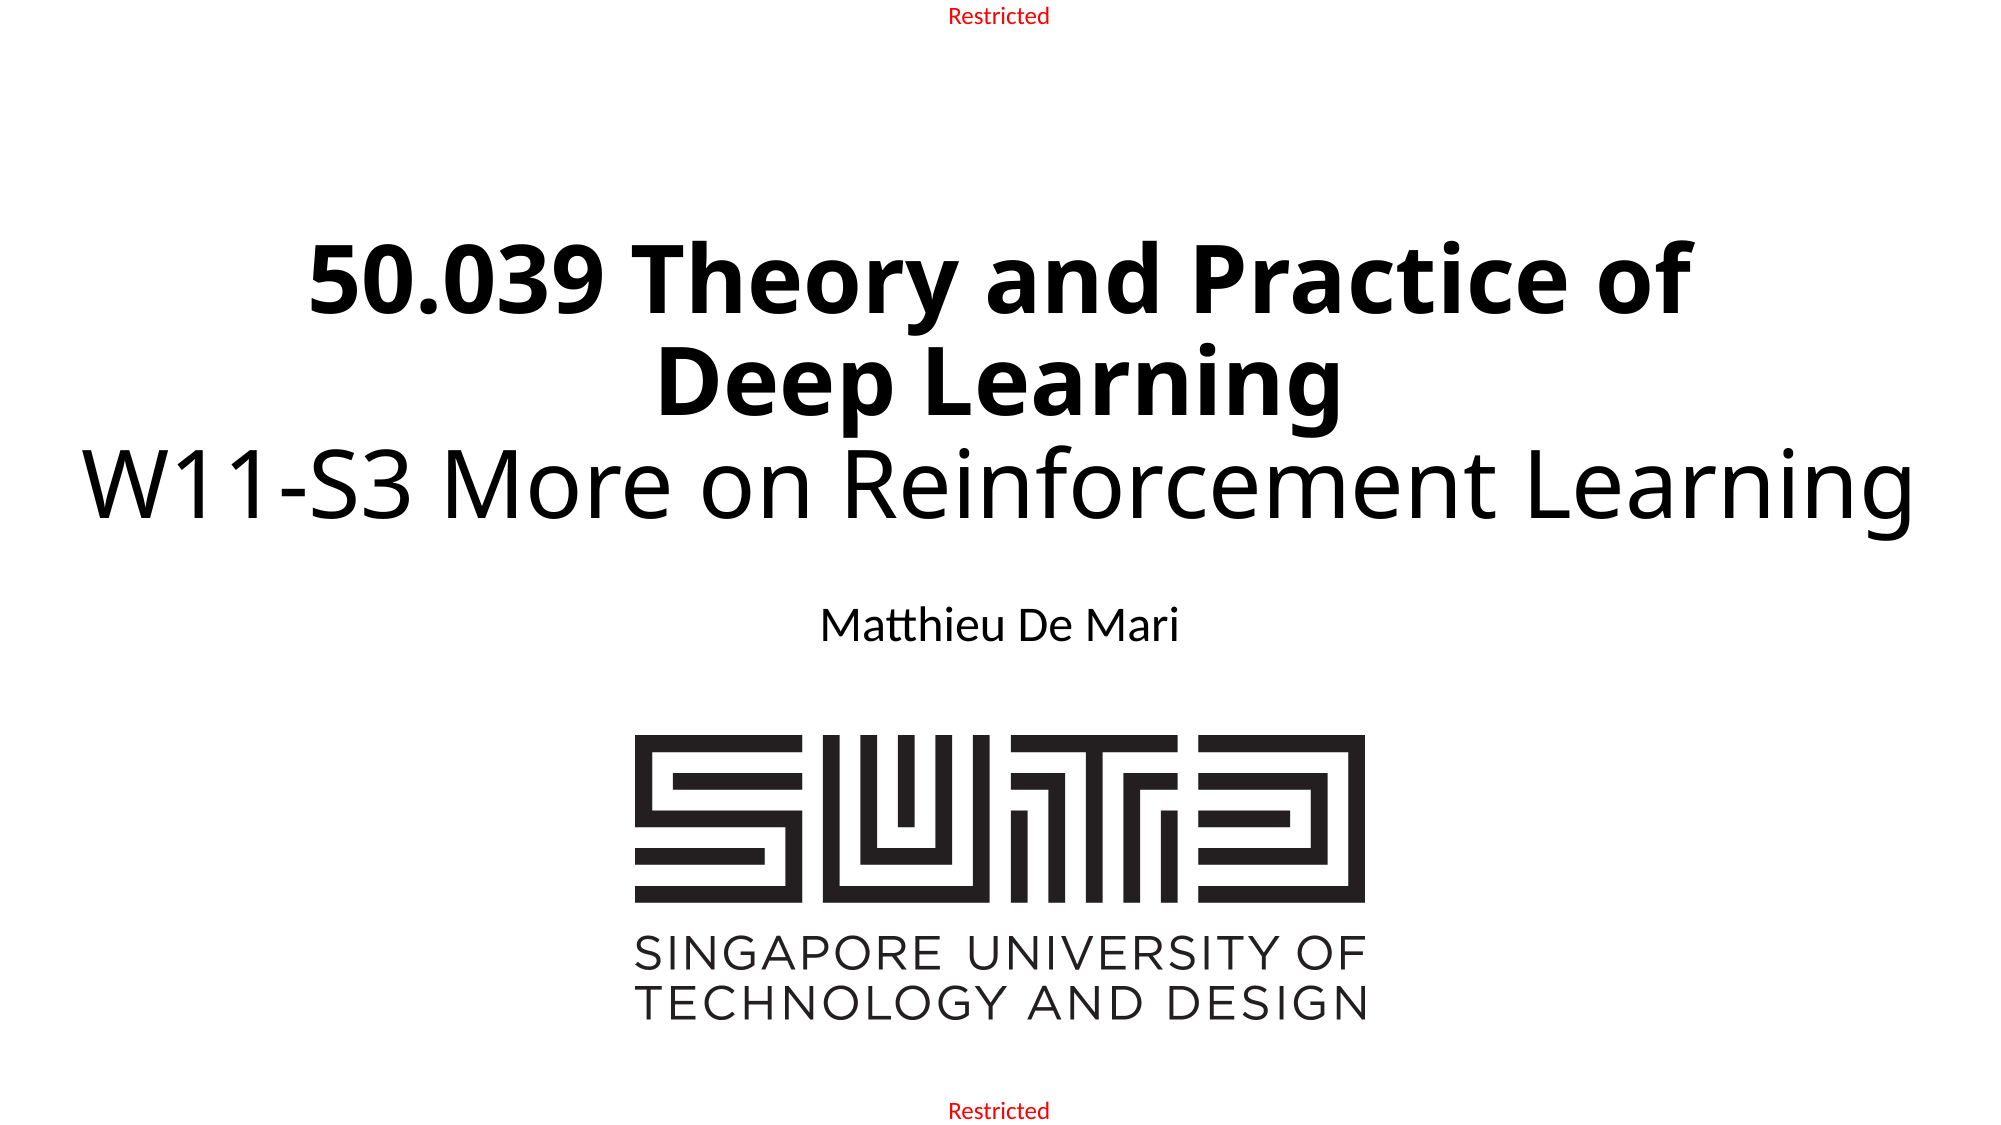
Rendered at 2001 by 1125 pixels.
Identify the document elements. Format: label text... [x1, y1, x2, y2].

picture [635, 735, 1365, 1020]
subtitle Matthieu De Mari [249, 590, 1750, 863]
title 50.039 Theory and Practice of Deep Learning W11-S3 More on Reinforcement Learning [61, 154, 1939, 547]
